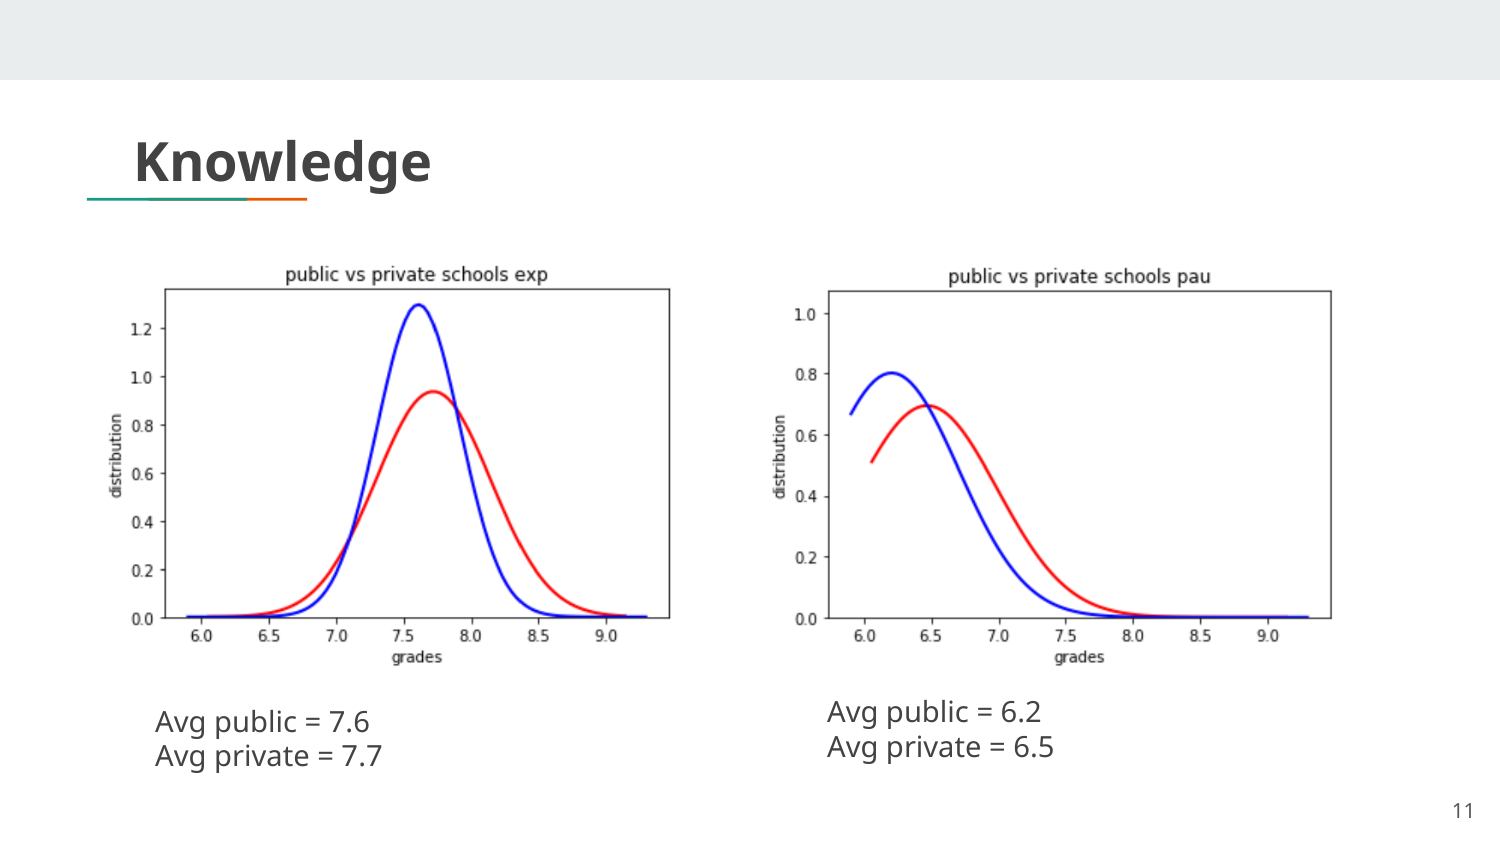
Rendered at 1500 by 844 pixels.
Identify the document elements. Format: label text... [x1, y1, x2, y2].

text_box Avg public = 6.2 Avg private = 6.5 [812, 687, 1315, 806]
text_box Avg public = 7.6 Avg private = 7.7 [140, 687, 643, 816]
picture [749, 255, 1377, 679]
picture [91, 261, 691, 673]
title Knowledge [118, 112, 1378, 193]
slide_number ‹#› [1400, 779, 1491, 844]
